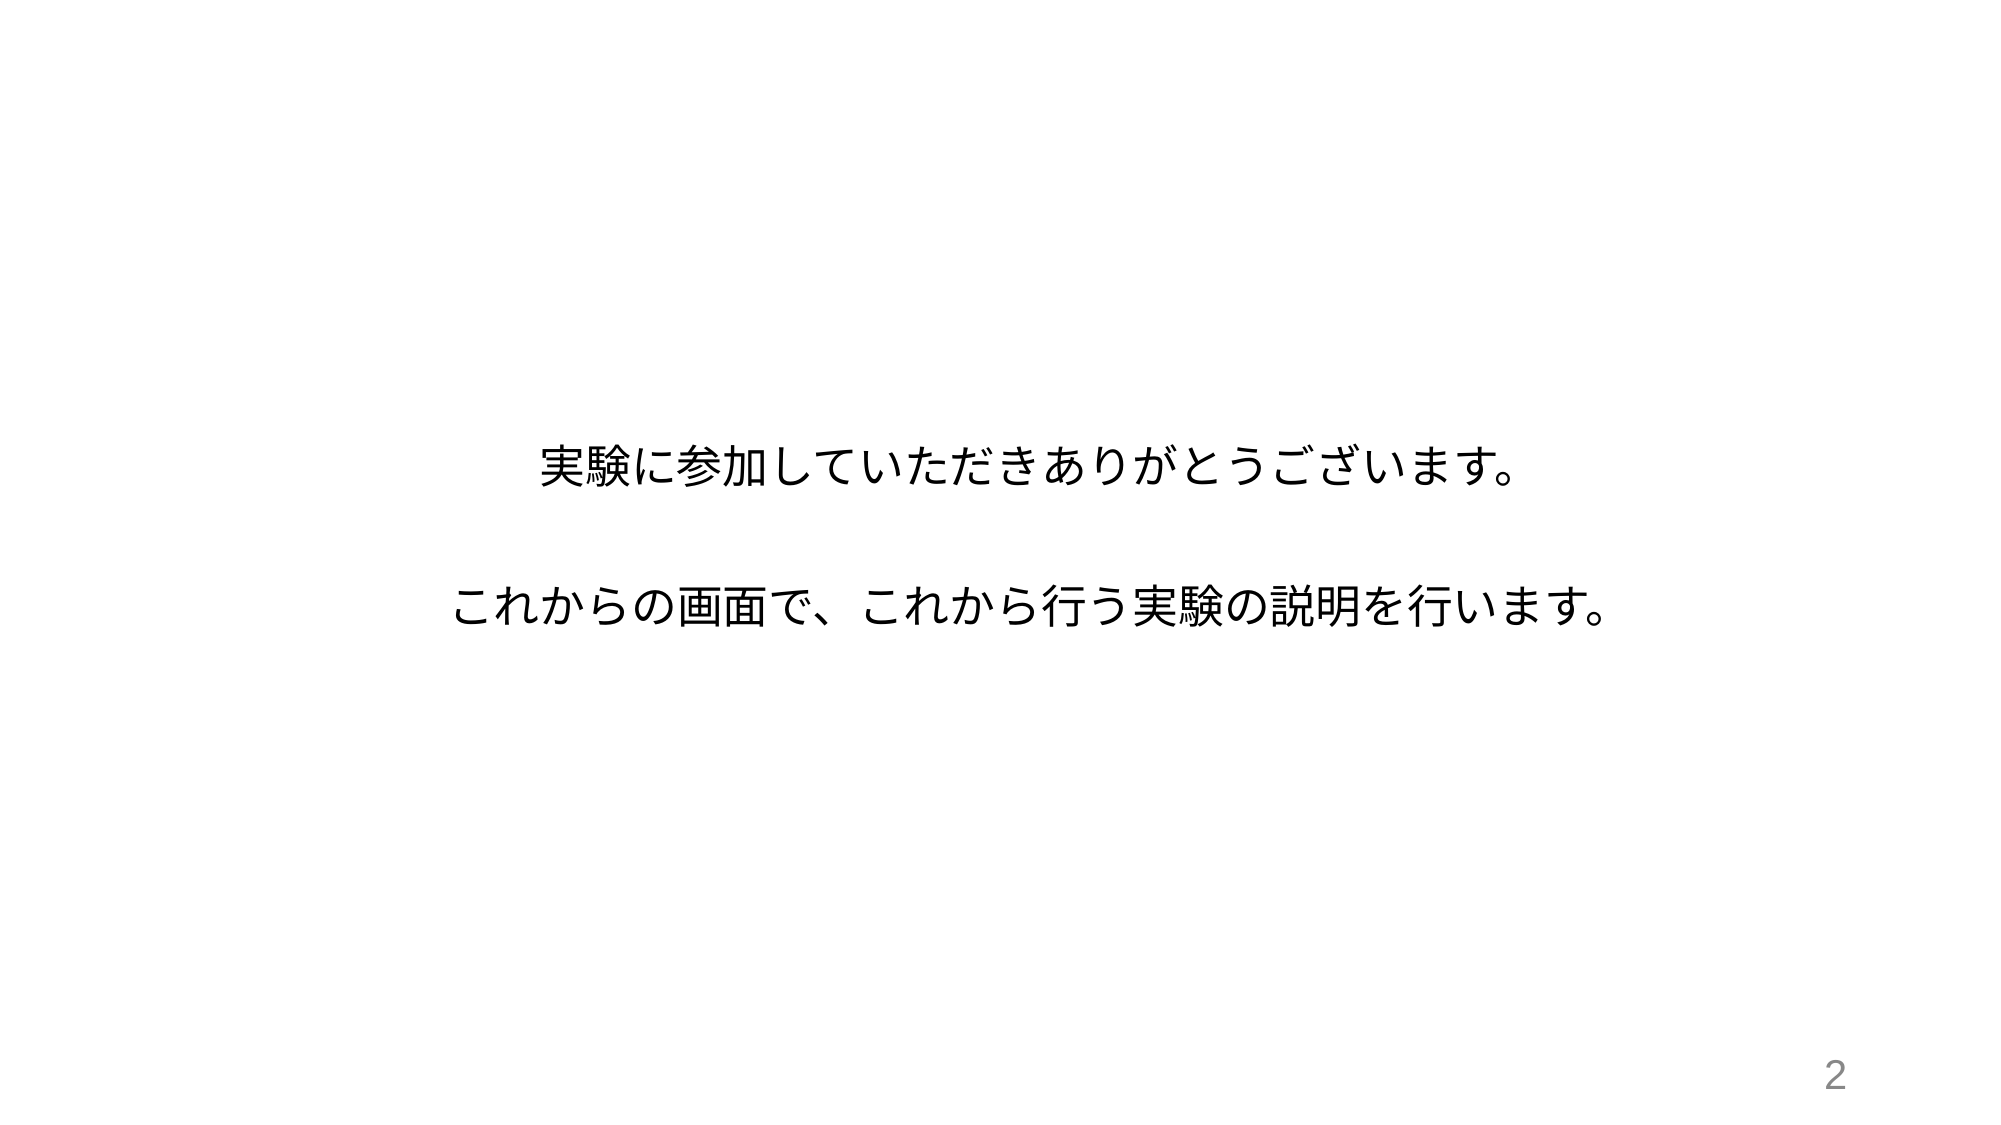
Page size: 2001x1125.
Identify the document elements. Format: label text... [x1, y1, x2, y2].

slide_number ‹#› [1412, 1042, 1863, 1103]
text_box 実験に参加していただきありがとうございます。 これからの画面で、これから行う実験の説明を行います。 [120, 436, 1960, 1125]
